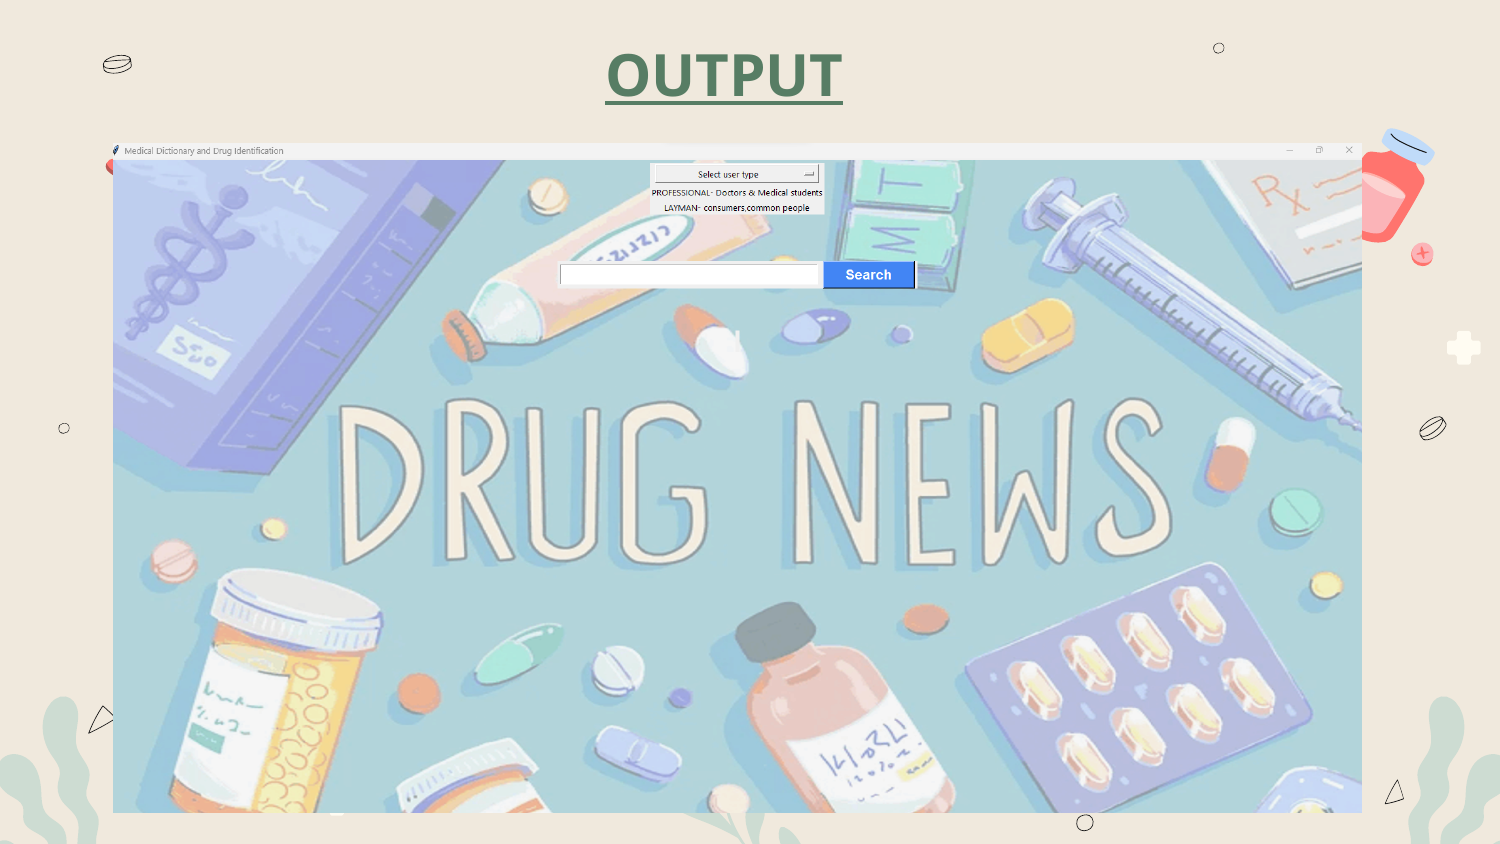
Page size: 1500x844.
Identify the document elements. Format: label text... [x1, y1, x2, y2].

text_box OUTPUT [495, 30, 953, 116]
picture [113, 142, 1362, 813]
